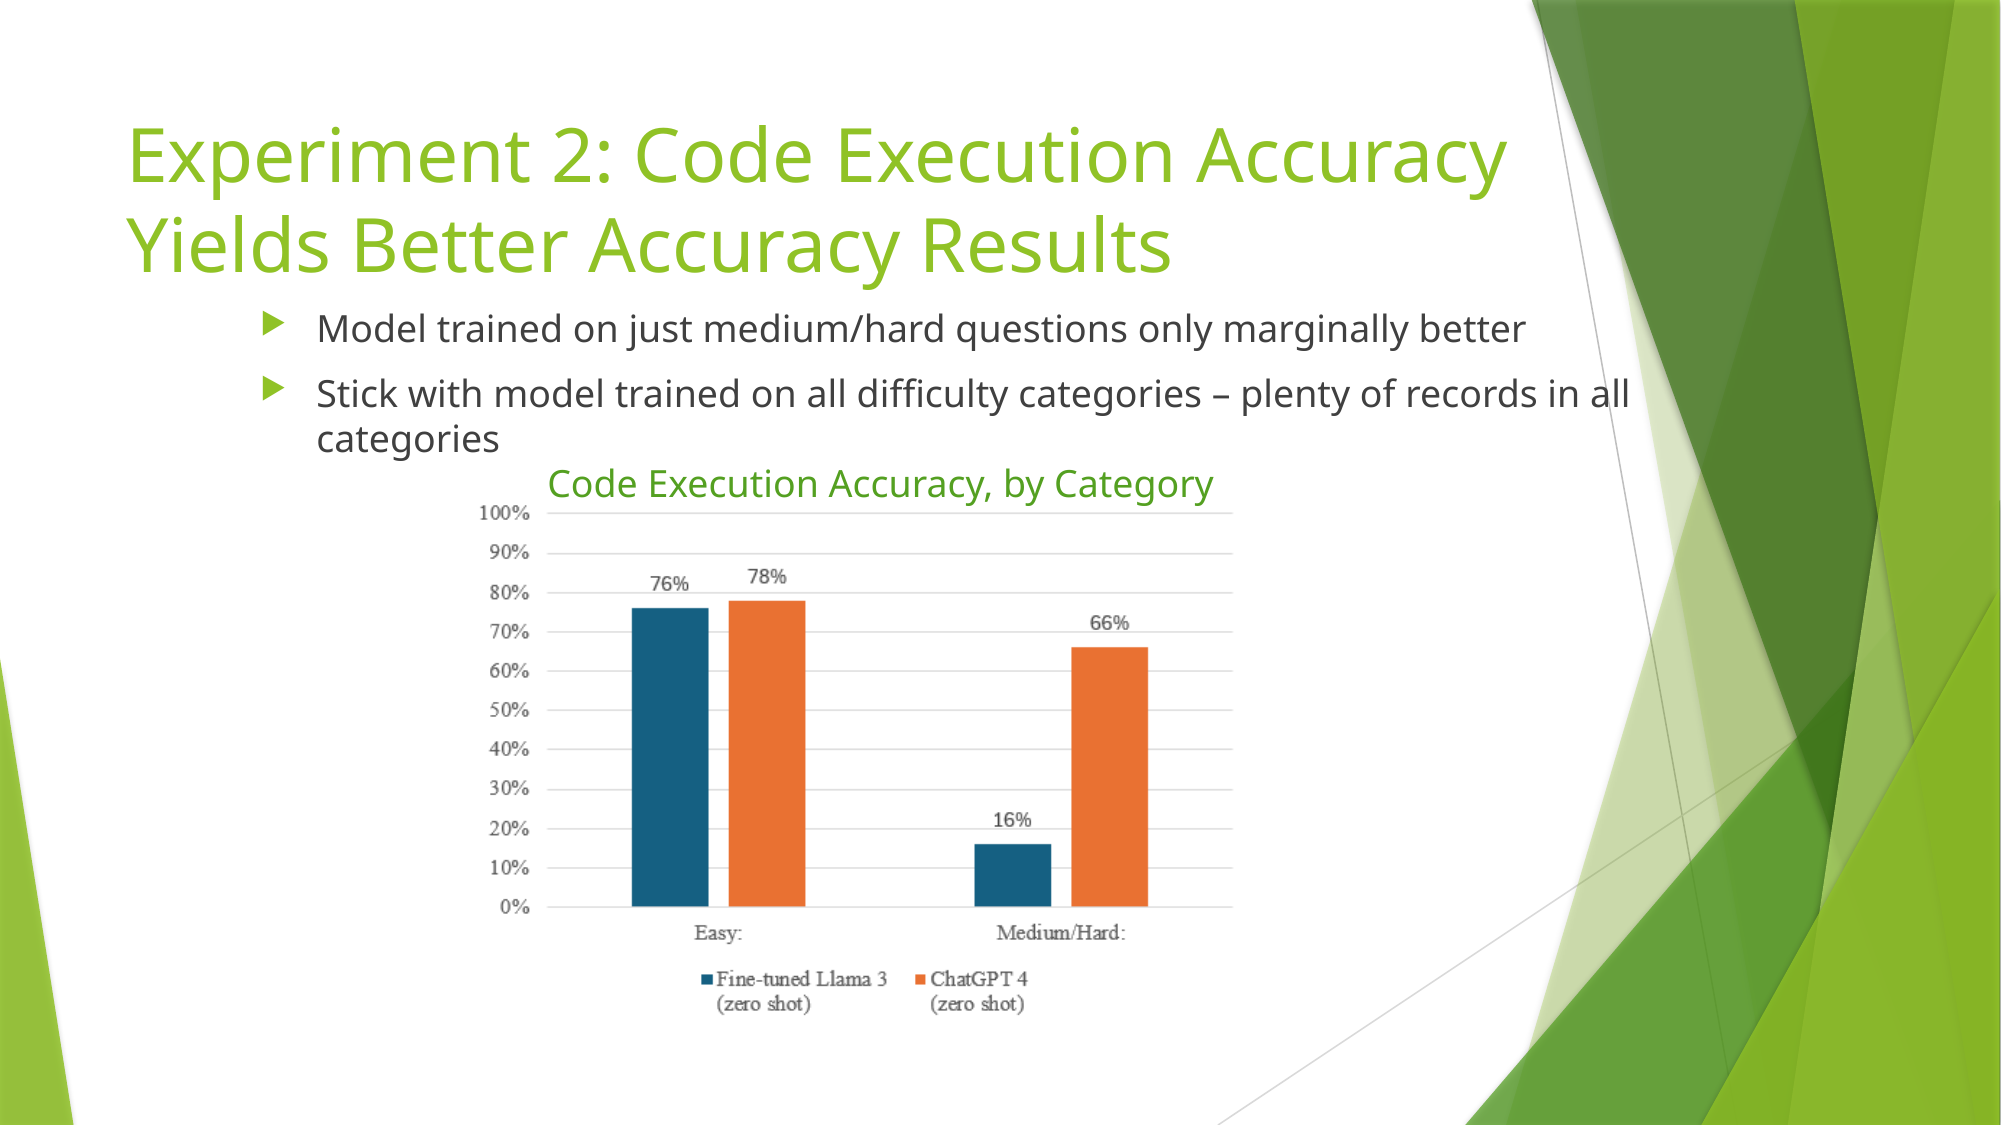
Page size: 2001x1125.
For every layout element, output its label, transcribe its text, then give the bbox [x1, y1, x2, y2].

title Experiment 2: Code Execution Accuracy Yields Better Accuracy Results [111, 99, 1656, 317]
text_box Code Execution Accuracy, by Category [532, 453, 1235, 491]
picture [475, 491, 1235, 1034]
list Model trained on just medium/hard questions only marginally better Stick with model trained on all difficulty categories – plenty of records in all categories [245, 297, 1656, 934]
